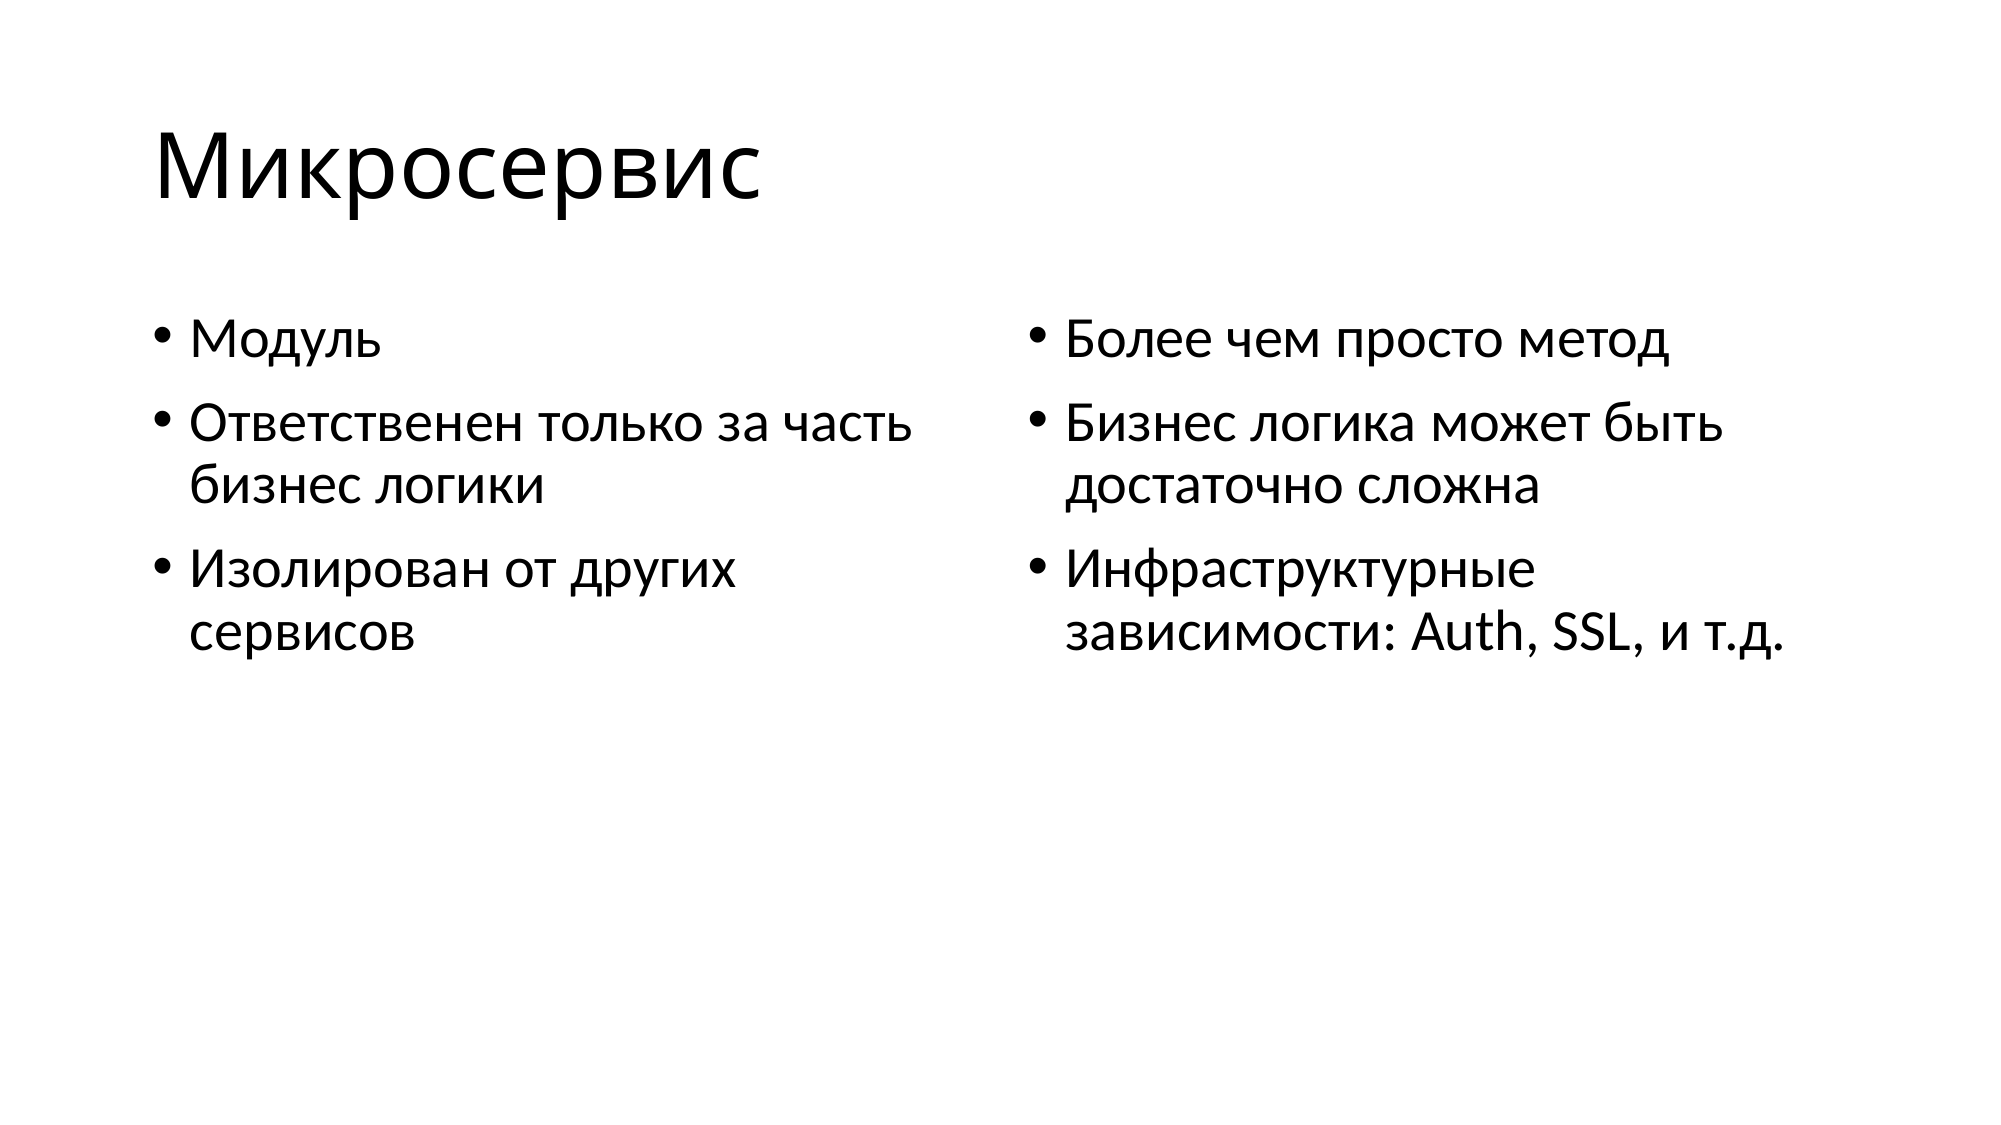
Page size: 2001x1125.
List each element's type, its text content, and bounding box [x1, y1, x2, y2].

list Модуль Ответственен только за часть бизнес логики Изолирован от других сервисов [137, 299, 988, 1014]
title Микросервис [137, 59, 1863, 278]
list Более чем просто метод Бизнес логика может быть достаточно сложна Инфраструктурные зависимости: Auth, SSL, и т.д. [1012, 299, 1863, 1014]
